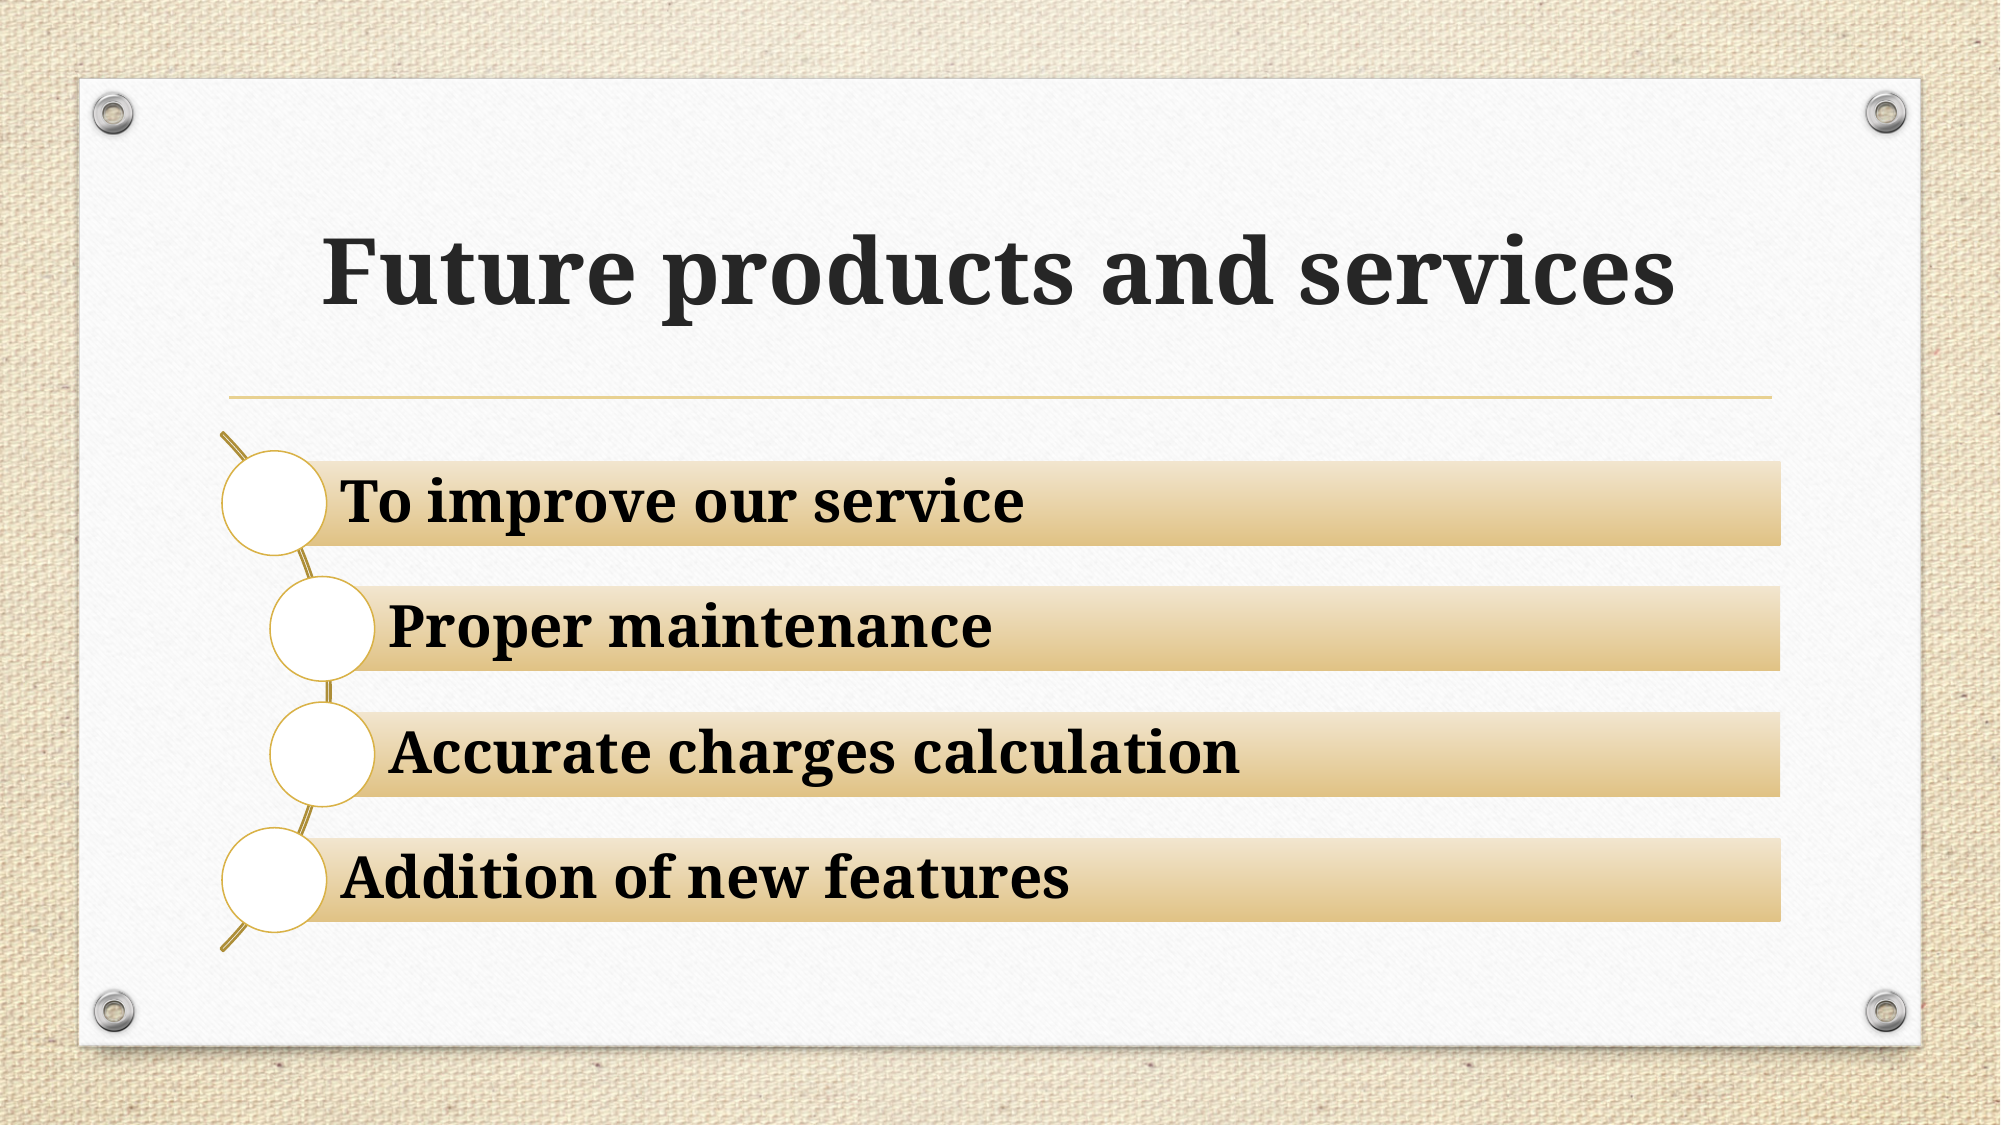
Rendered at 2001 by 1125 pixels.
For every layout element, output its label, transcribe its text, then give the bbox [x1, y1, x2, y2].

title Future products and services [212, 161, 1788, 375]
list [212, 419, 1788, 964]
picture [0, 0, 2001, 1125]
